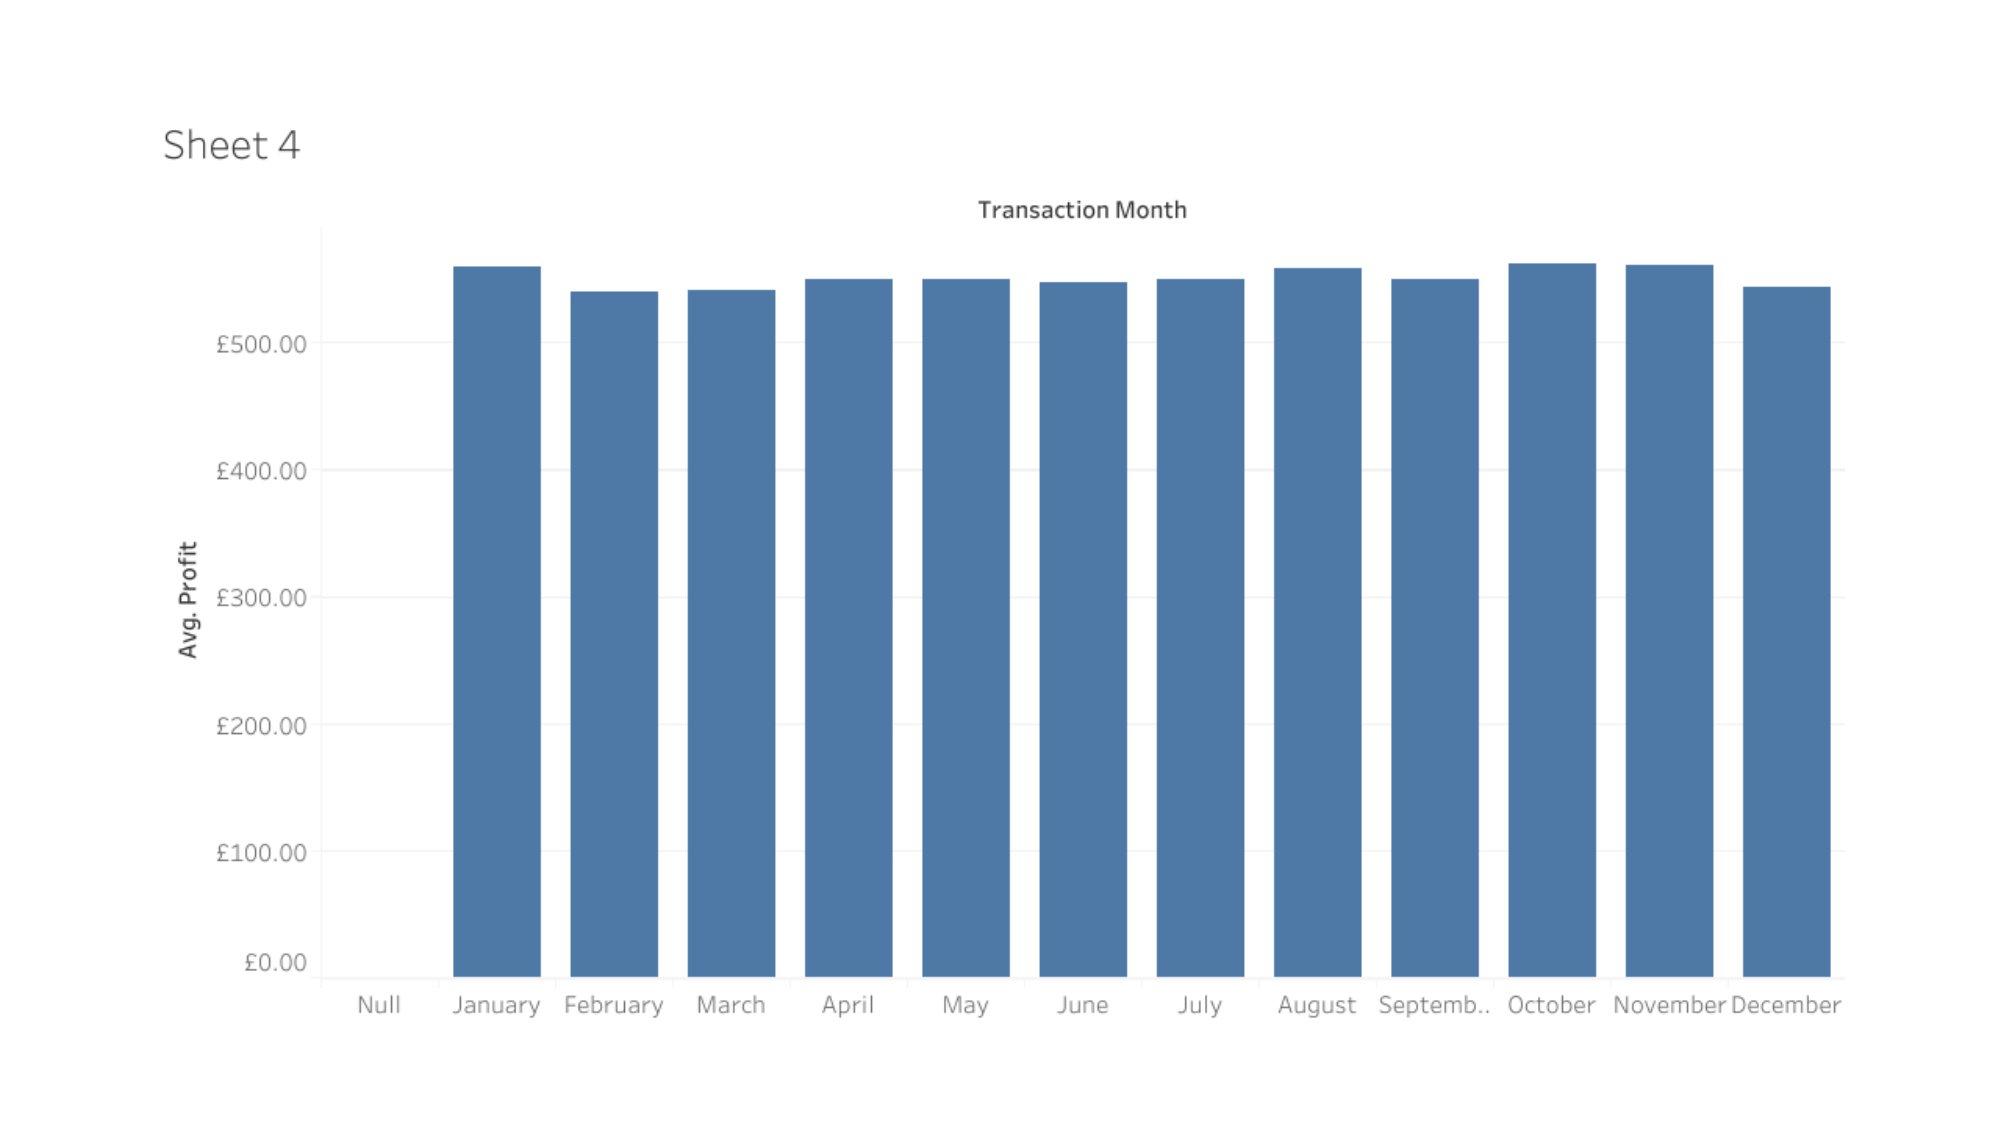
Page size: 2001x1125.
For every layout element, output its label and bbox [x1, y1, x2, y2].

picture [155, 104, 1845, 1021]
